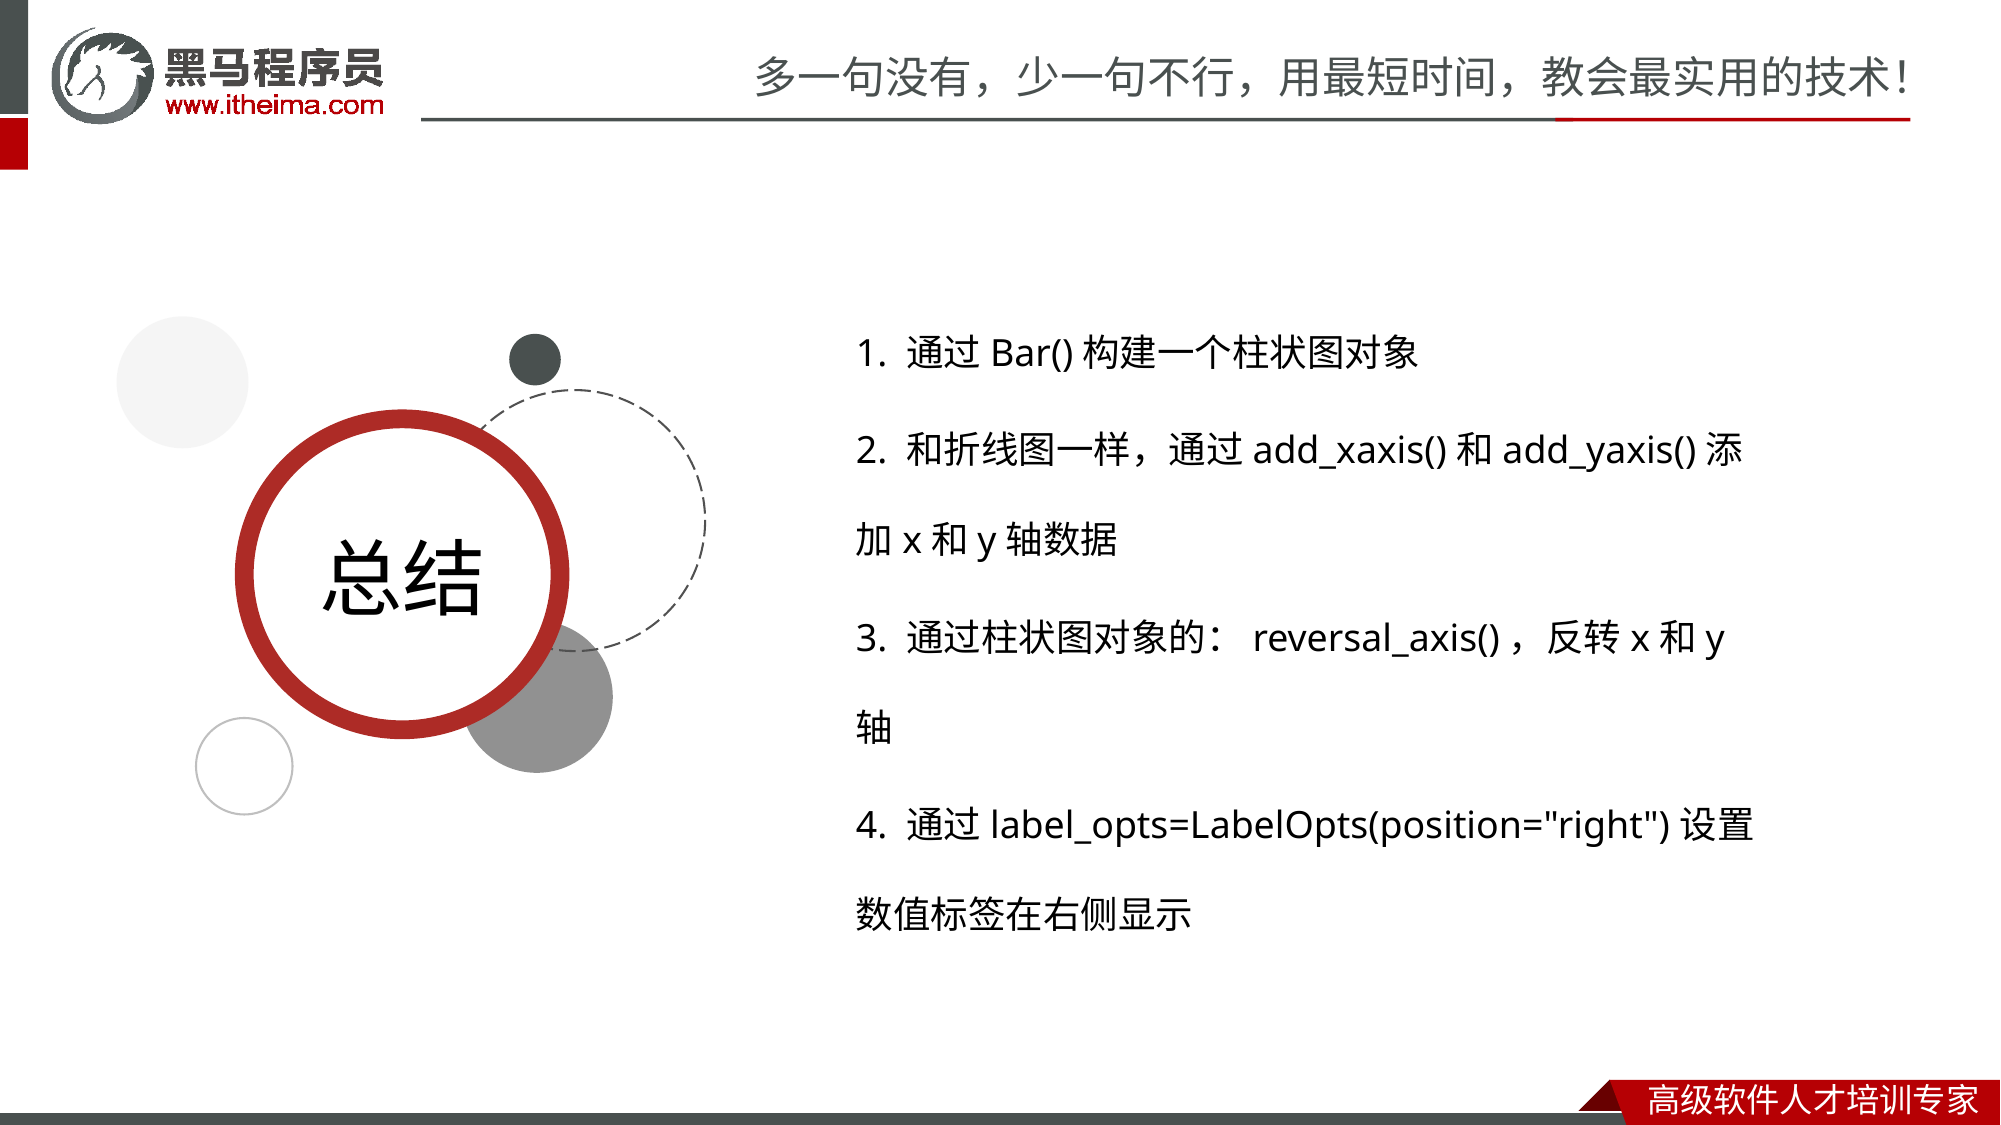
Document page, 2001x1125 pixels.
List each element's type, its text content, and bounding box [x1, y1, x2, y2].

list 1. 通过Bar()构建一个柱状图对象 2. 和折线图一样，通过add_xaxis()和add_yaxis()添加x和y轴数据 3. 通过柱状图对象的：reversal_axis()，反转x和y轴 4. 通过label_opts=LabelOpts(position="right")设置数值标签在右侧显示 [841, 239, 1786, 980]
picture [50, 26, 384, 125]
